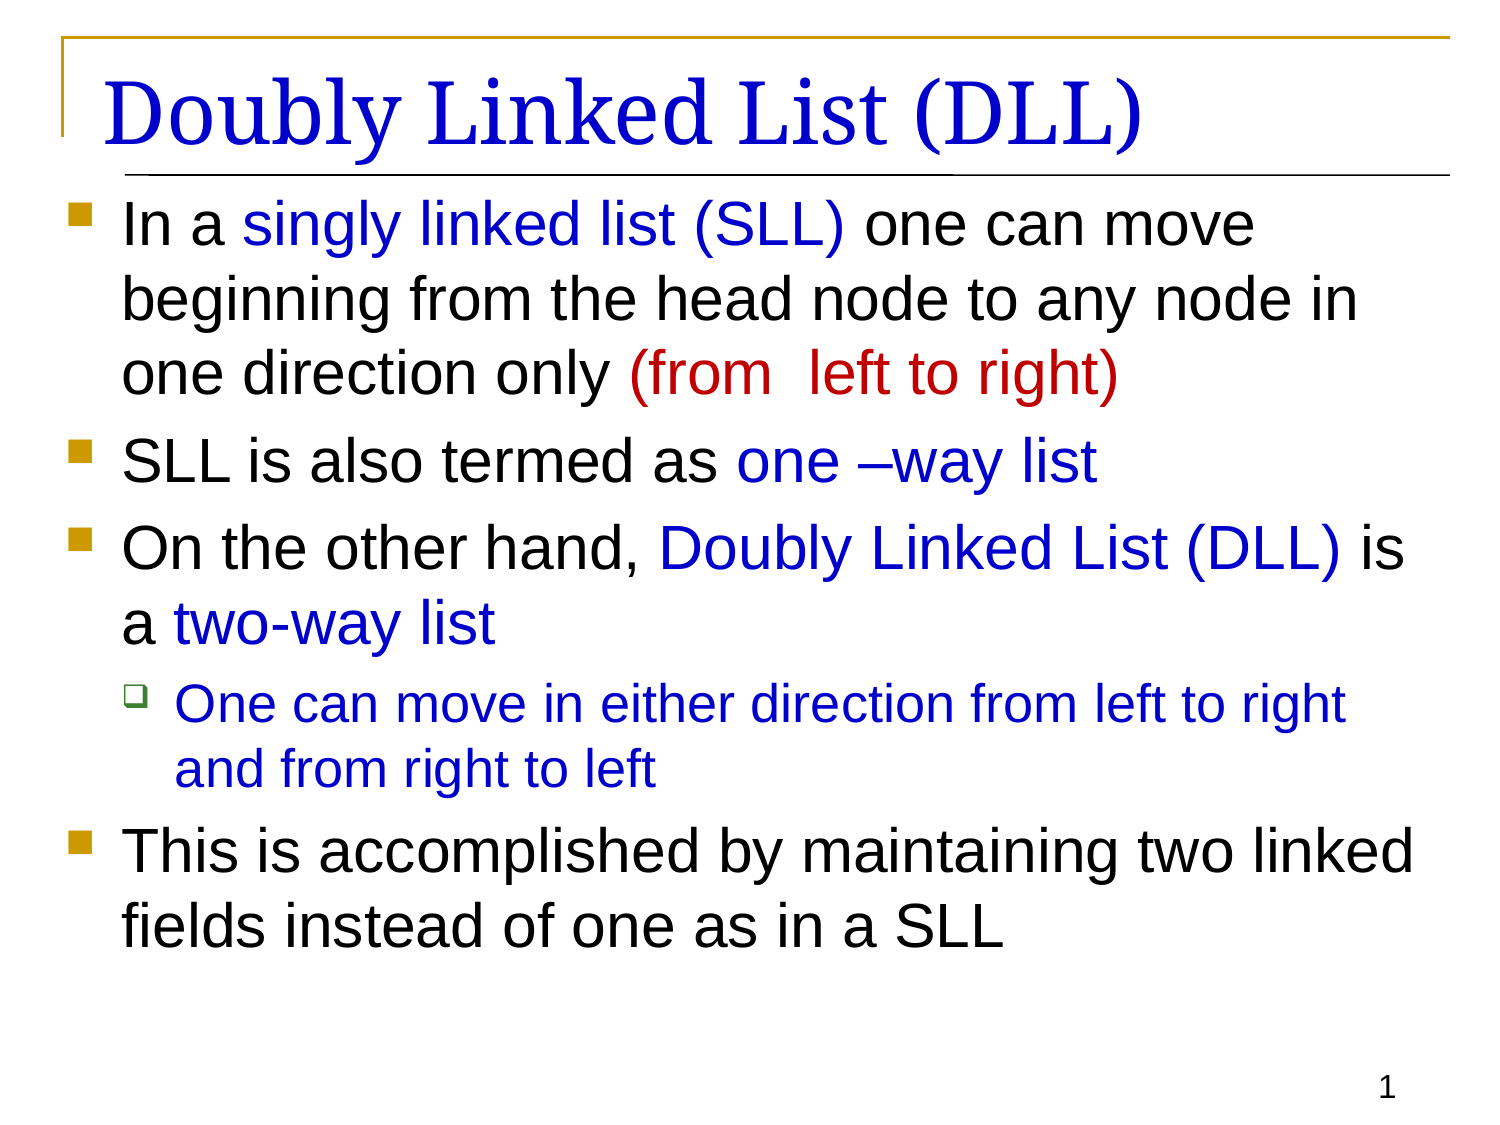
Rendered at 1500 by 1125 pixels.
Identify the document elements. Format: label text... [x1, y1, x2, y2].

list In a singly linked list (SLL) one can move beginning from the head node to any node in one direction only (from left to right) SLL is also termed as one –way list On the other hand, Doubly Linked List (DLL) is a two-way list One can move in either direction from left to right and from right to left This is accomplished by maintaining two linked fields instead of one as in a SLL [49, 174, 1451, 1076]
title Doubly Linked List (DLL) [87, 49, 1451, 163]
